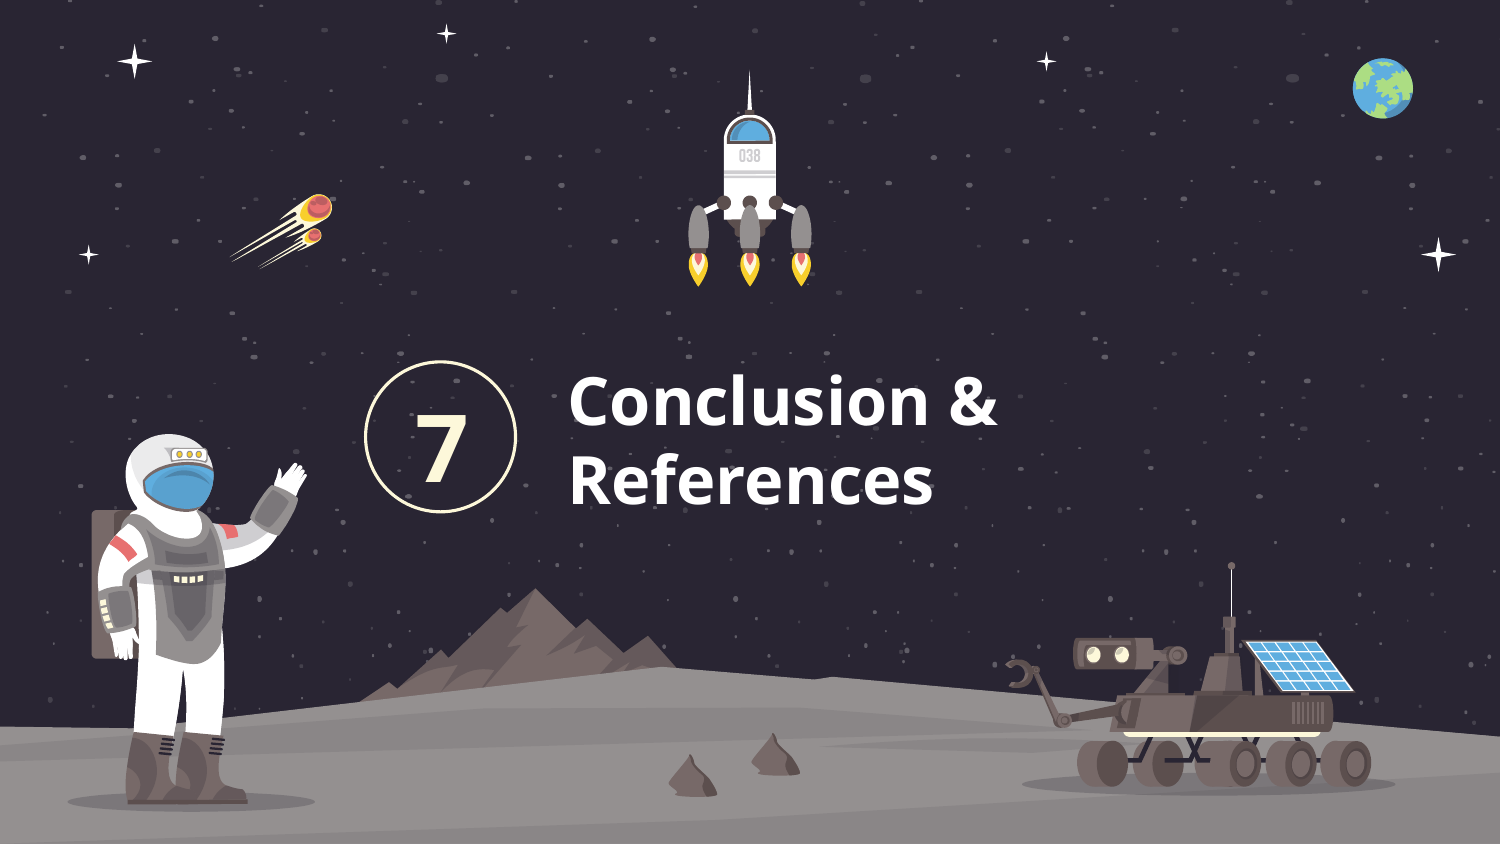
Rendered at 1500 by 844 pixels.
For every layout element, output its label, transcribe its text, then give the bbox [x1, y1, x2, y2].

title 7 [367, 388, 518, 503]
text_box [405, 503, 476, 512]
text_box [229, 193, 333, 270]
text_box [1004, 561, 1396, 796]
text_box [688, 69, 812, 287]
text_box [67, 433, 316, 813]
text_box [1352, 58, 1414, 119]
text_box [383, 361, 498, 388]
title Conclusion & References [552, 363, 1308, 514]
